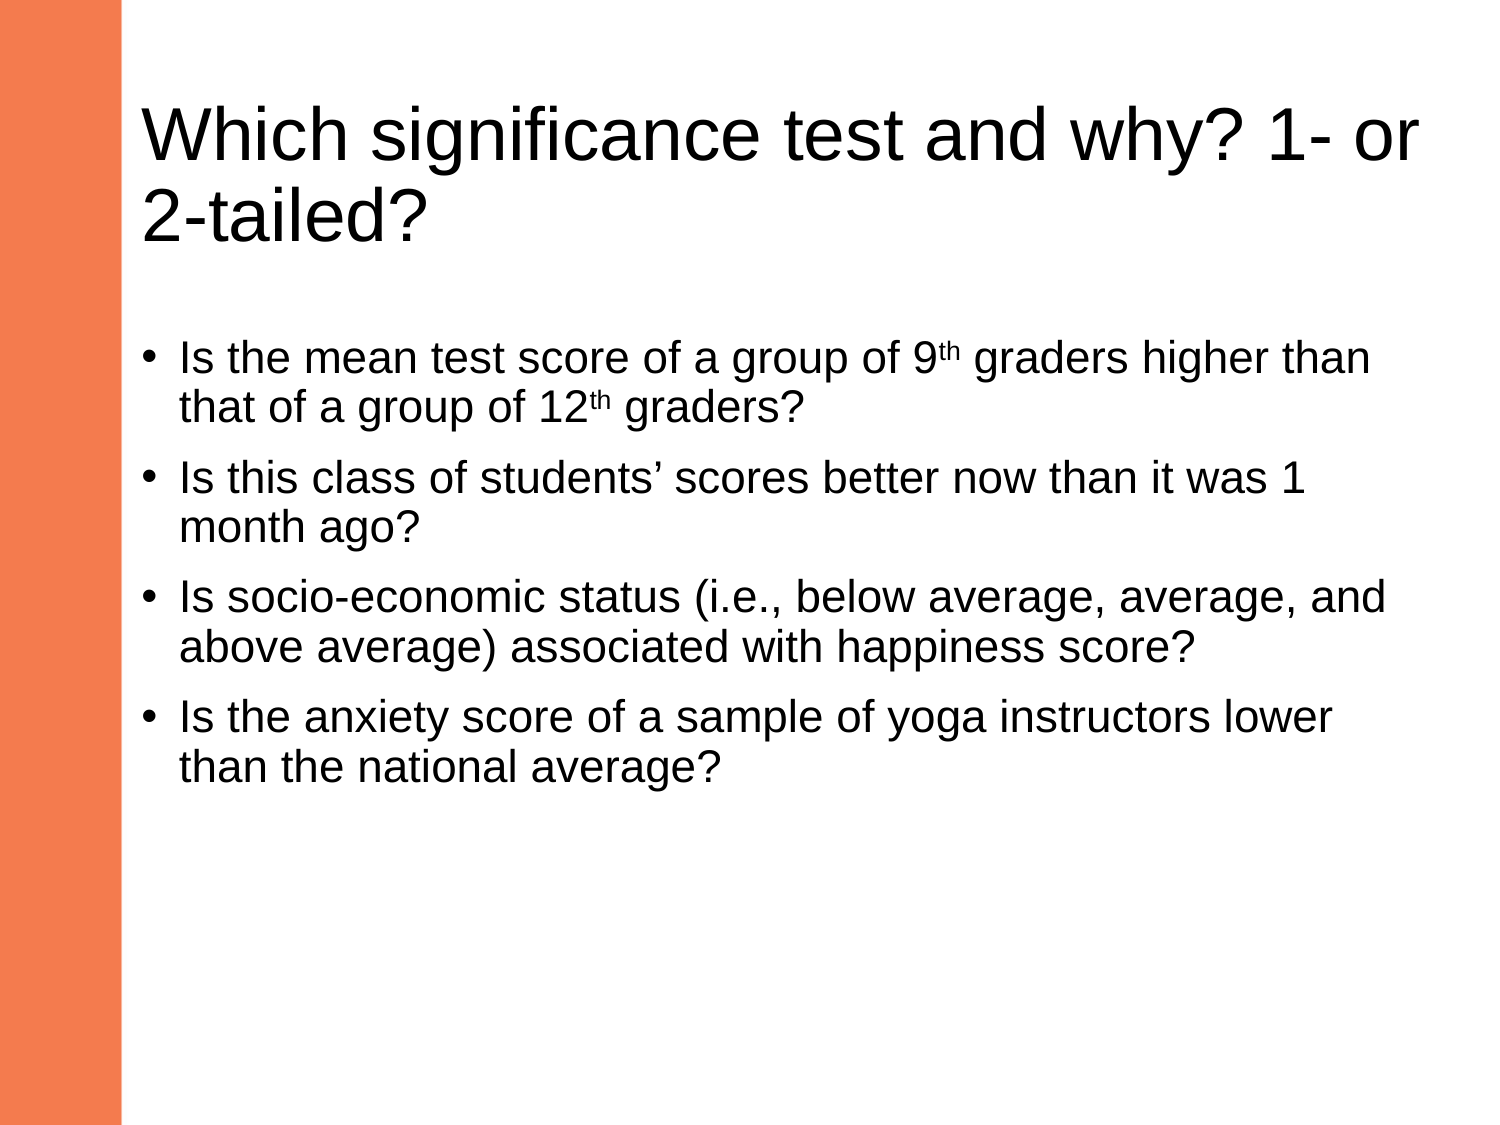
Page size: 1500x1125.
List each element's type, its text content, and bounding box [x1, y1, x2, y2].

picture [0, 0, 1500, 1125]
list Is the mean test score of a group of 9th graders higher than that of a group of 12th graders? Is this class of students’ scores better now than it was 1 month ago? Is socio-economic status (i.e., below average, average, and above average) associated with happiness score? Is the anxiety score of a sample of yoga instructors lower than the national average? [126, 326, 1421, 1041]
title Which significance test and why? 1- or 2-tailed? [126, 95, 1487, 259]
